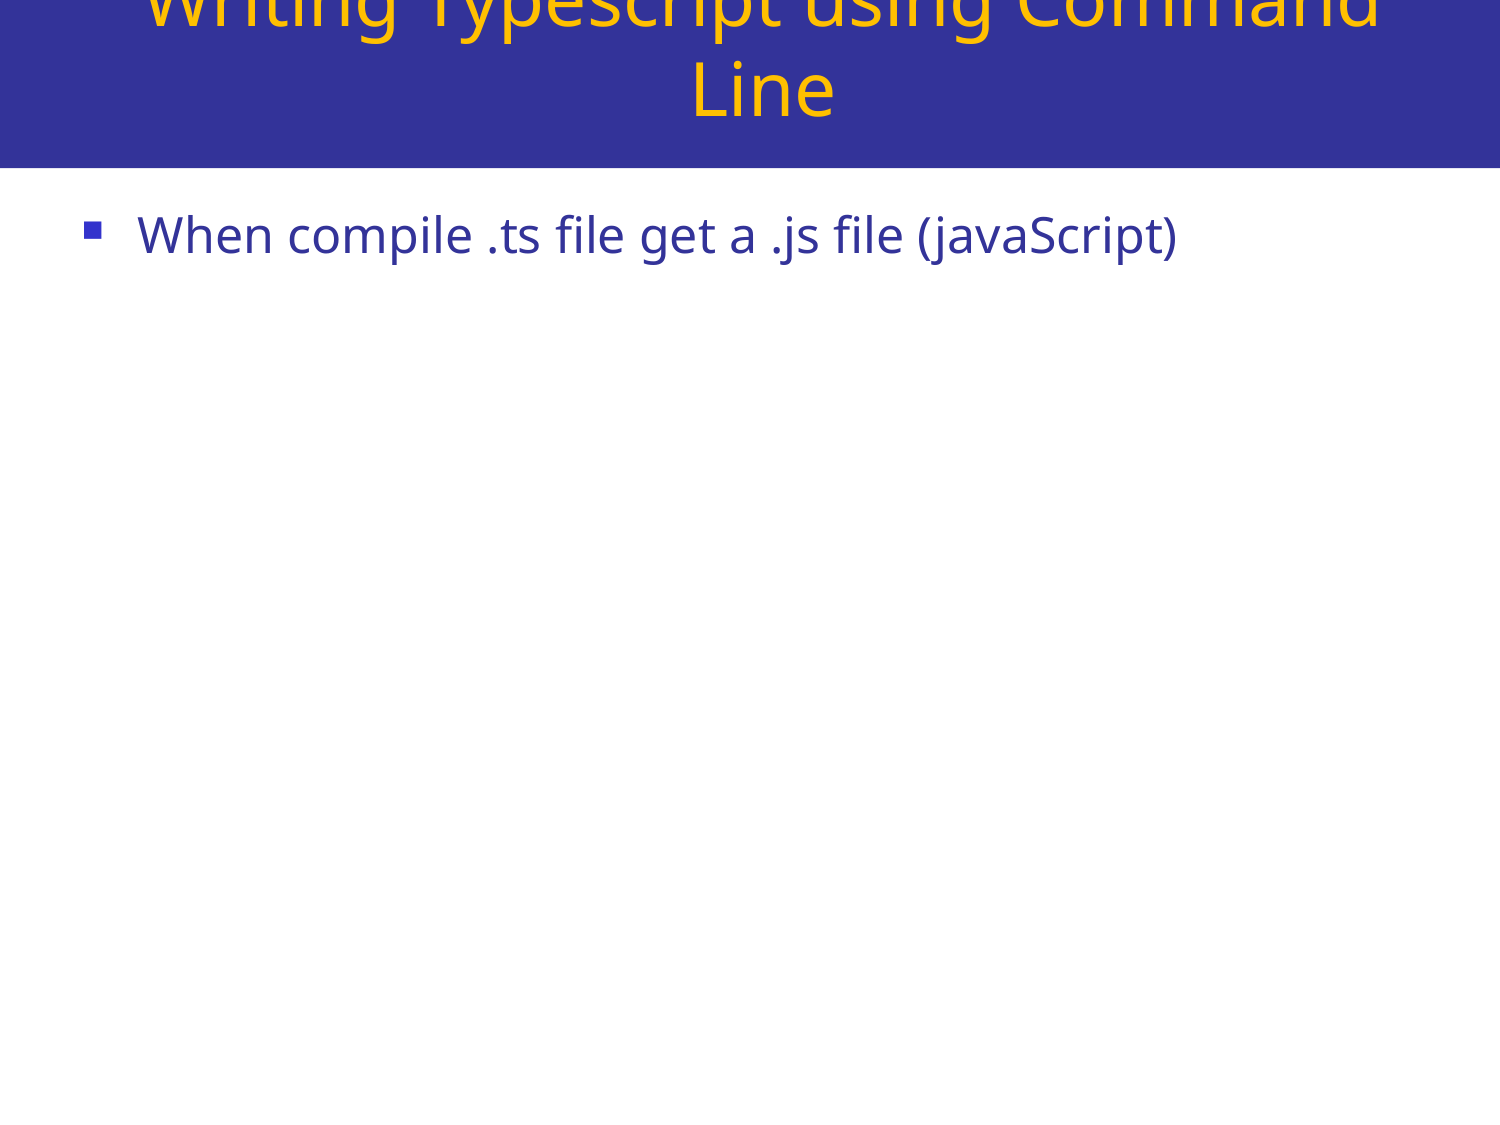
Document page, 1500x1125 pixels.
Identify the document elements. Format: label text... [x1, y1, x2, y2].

title Writing Typescript using Command Line [61, 24, 1465, 139]
list When compile .ts file get a .js file (javaScript) [66, 196, 1460, 1007]
